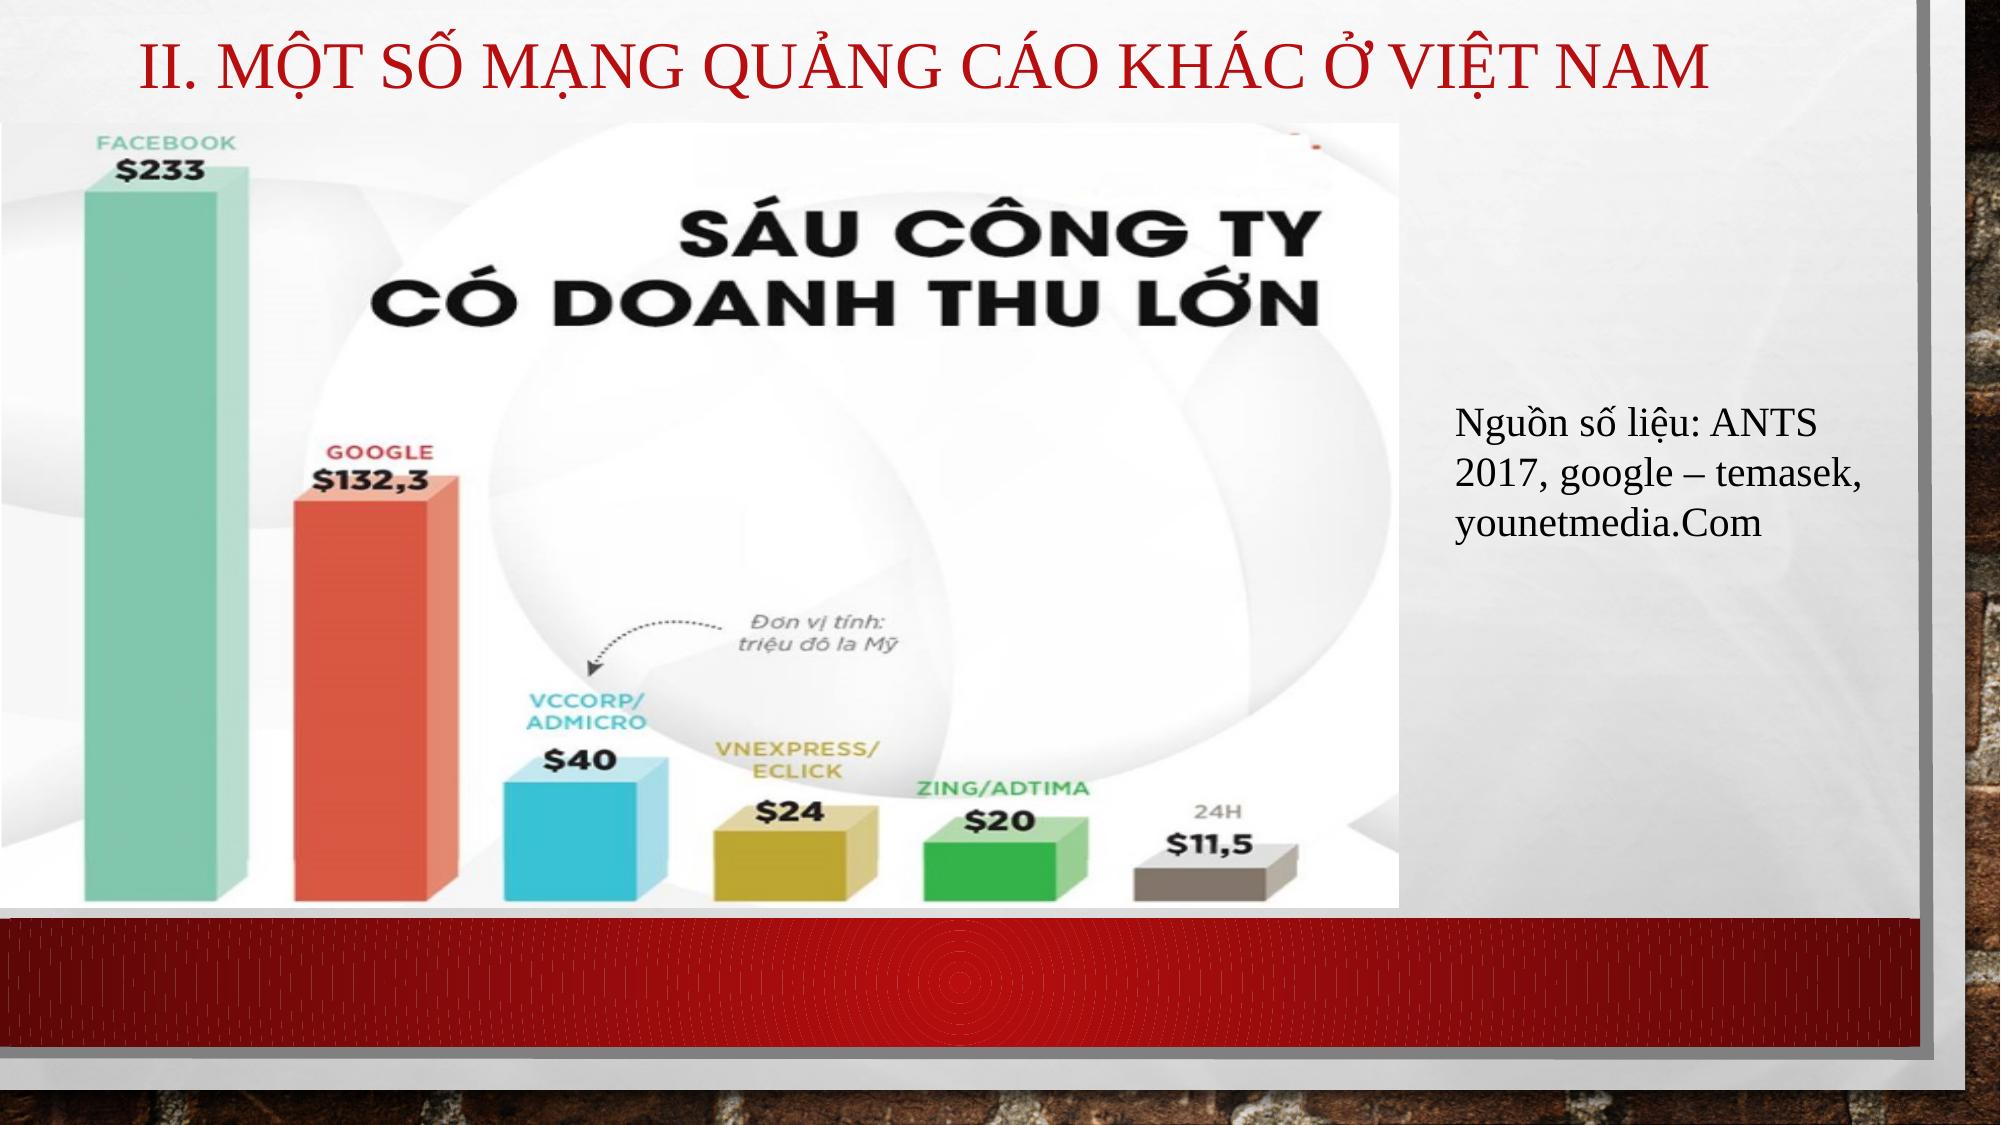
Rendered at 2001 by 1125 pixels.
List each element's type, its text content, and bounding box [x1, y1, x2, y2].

picture [0, 123, 1399, 908]
picture [0, 0, 2000, 1125]
title II. Một số mạng Quảng cáo khác ở việt nam [123, 0, 1829, 152]
text_box Nguồn số liệu: ANTS 2017, google – temasek, younetmedia.Com [1440, 387, 1894, 552]
